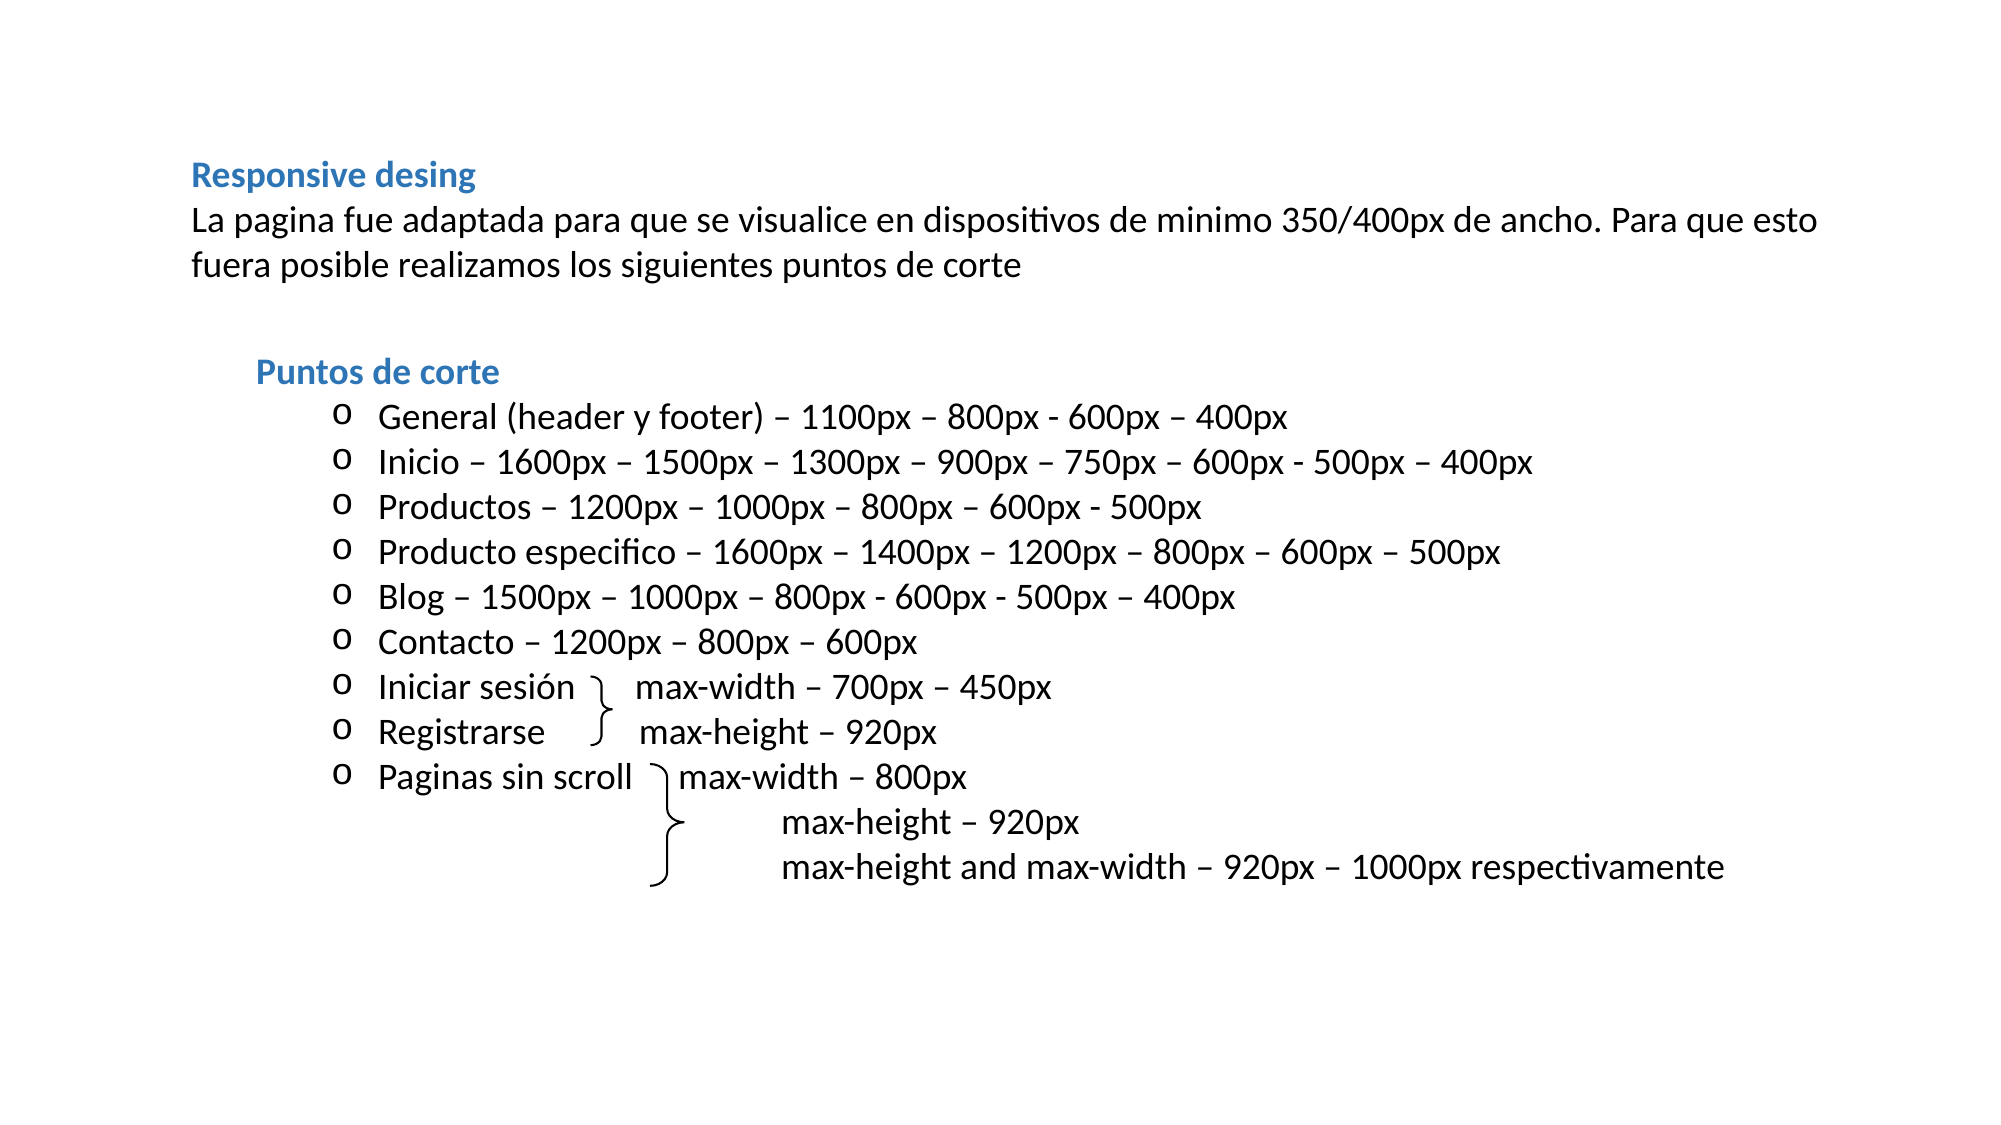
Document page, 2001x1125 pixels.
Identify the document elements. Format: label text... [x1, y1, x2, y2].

text_box [590, 675, 613, 746]
text_box [649, 763, 685, 887]
text_box Responsive desing La pagina fue adaptada para que se visualice en dispositivos de minimo 350/400px de ancho. Para que esto fuera posible realizamos los siguientes puntos de corte [176, 142, 1847, 293]
text_box Puntos de corte General (header y footer) – 1100px – 800px - 600px – 400px Inicio – 1600px – 1500px – 1300px – 900px – 750px – 600px - 500px – 400px Productos – 1200px – 1000px – 800px – 600px - 500px Producto especifico – 1600px – 1400px – 1200px – 800px – 600px – 500px Blog – 1500px – 1000px – 800px - 600px - 500px – 400px Contacto – 1200px – 800px – 600px Iniciar sesión max-width – 700px – 450px Registrarse max-height – 920px Paginas sin scroll max-width – 800px max-height – 920px max-height and max-width – 920px – 1000px respectivamente [241, 339, 1956, 940]
